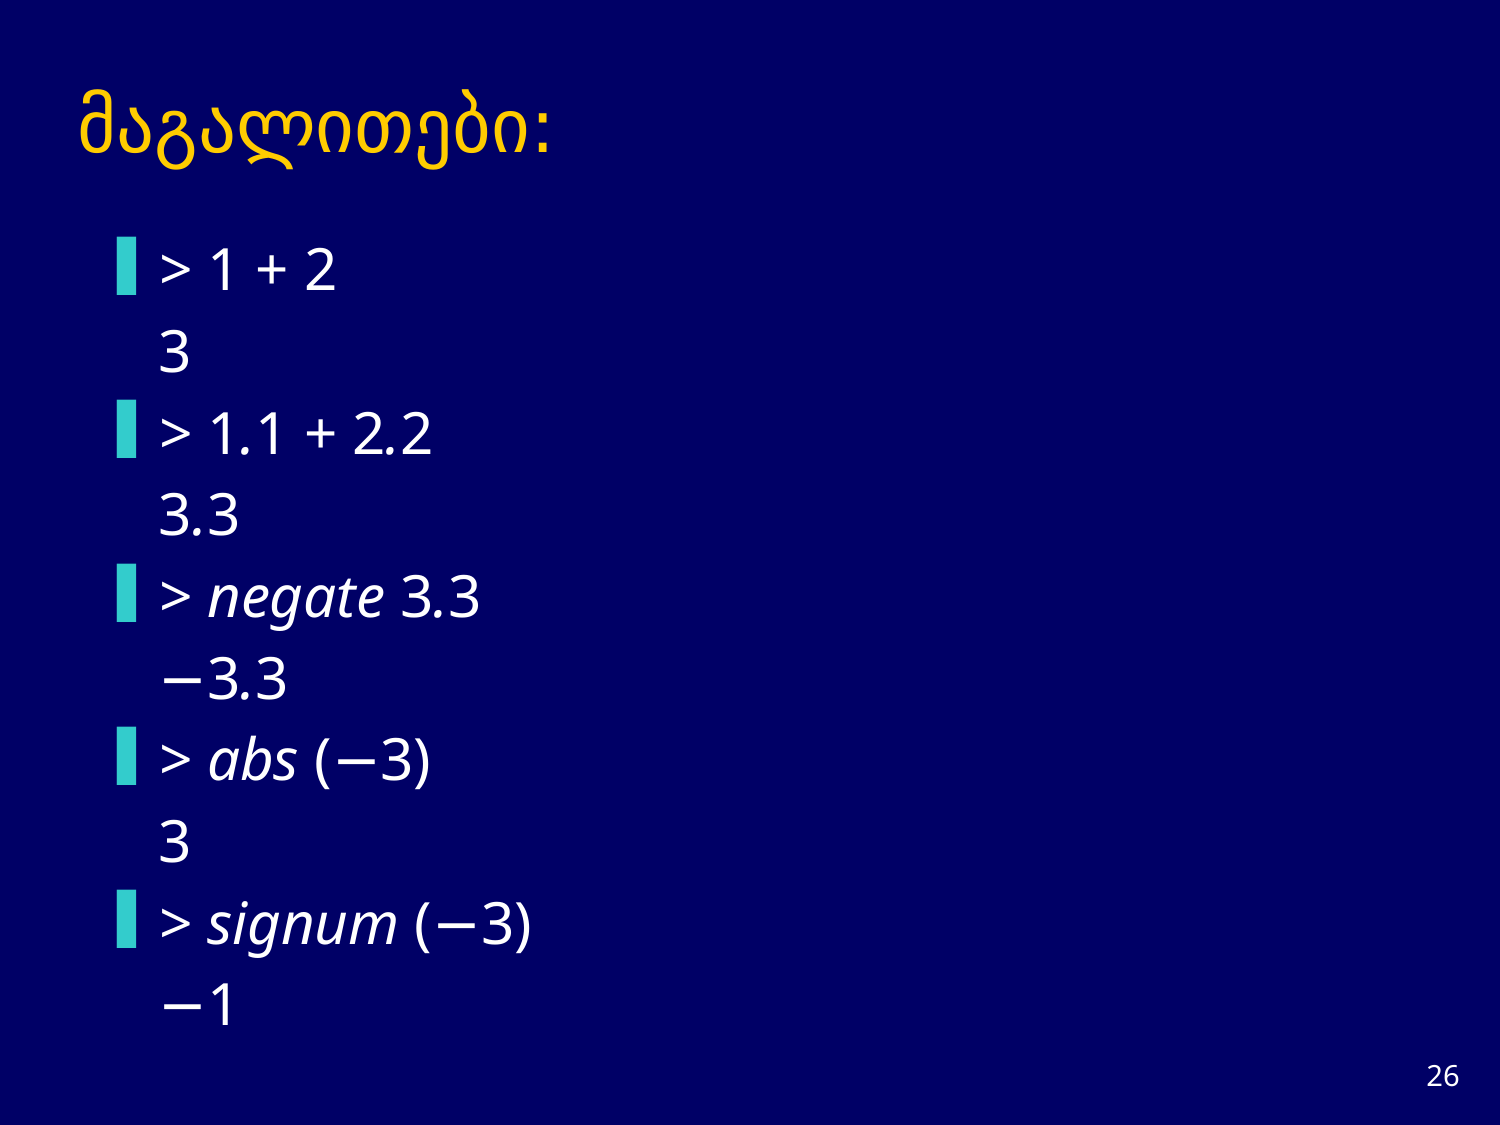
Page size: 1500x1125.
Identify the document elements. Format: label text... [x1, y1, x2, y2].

list > 1 + 2 3 > 1.1 + 2.2 3.3 > negate 3.3 −3.3 > abs (−3) 3 > signum (−3) −1 [87, 224, 1430, 1063]
slide_number 25 [1374, 1049, 1476, 1101]
title მაგალითები: [62, 62, 1338, 176]
